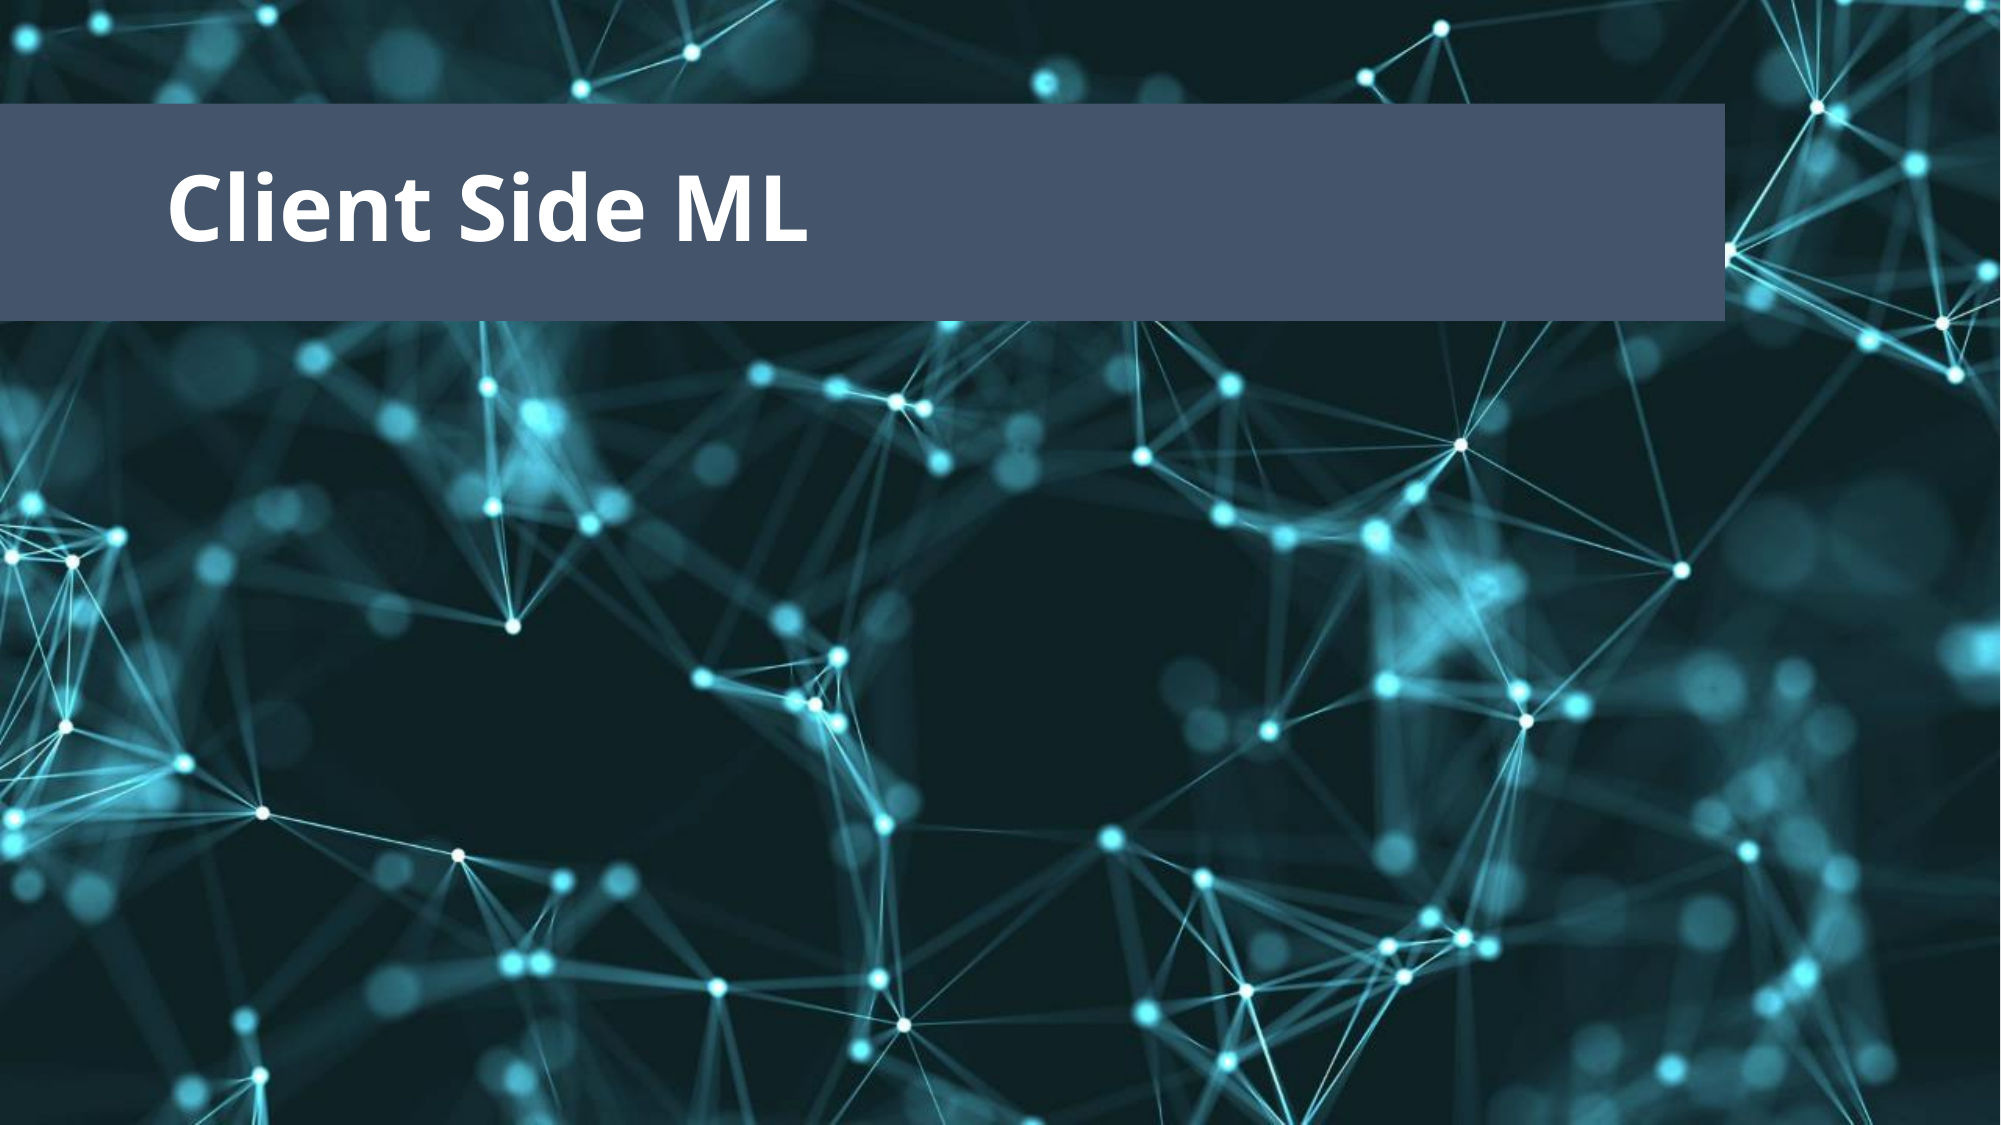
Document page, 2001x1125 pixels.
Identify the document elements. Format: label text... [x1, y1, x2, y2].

picture [0, 0, 2001, 1125]
text_box Client Side ML [0, 103, 1725, 321]
